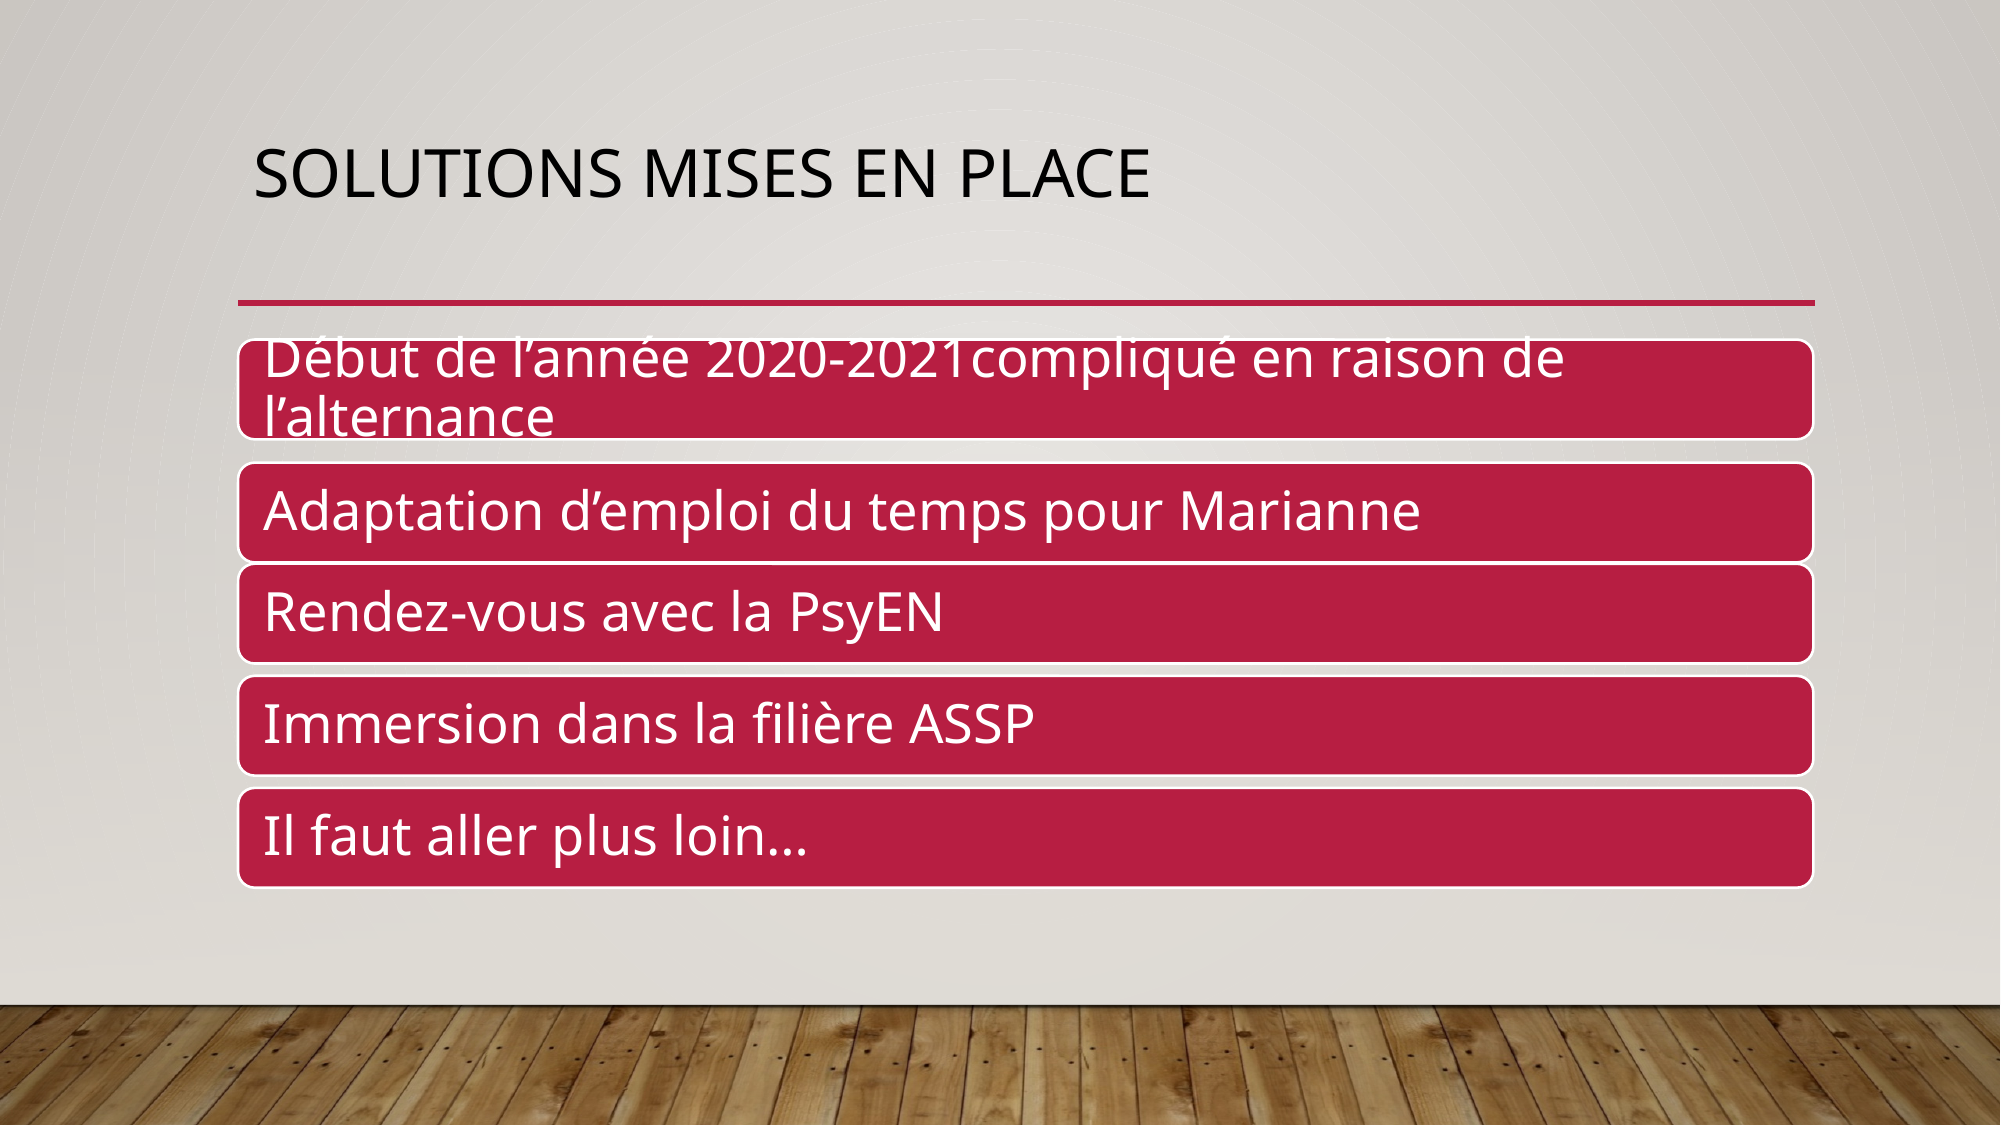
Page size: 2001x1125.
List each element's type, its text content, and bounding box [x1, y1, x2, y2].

picture [0, 1005, 2000, 1125]
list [237, 330, 1814, 897]
title Solutions mises en place [238, 131, 1814, 305]
